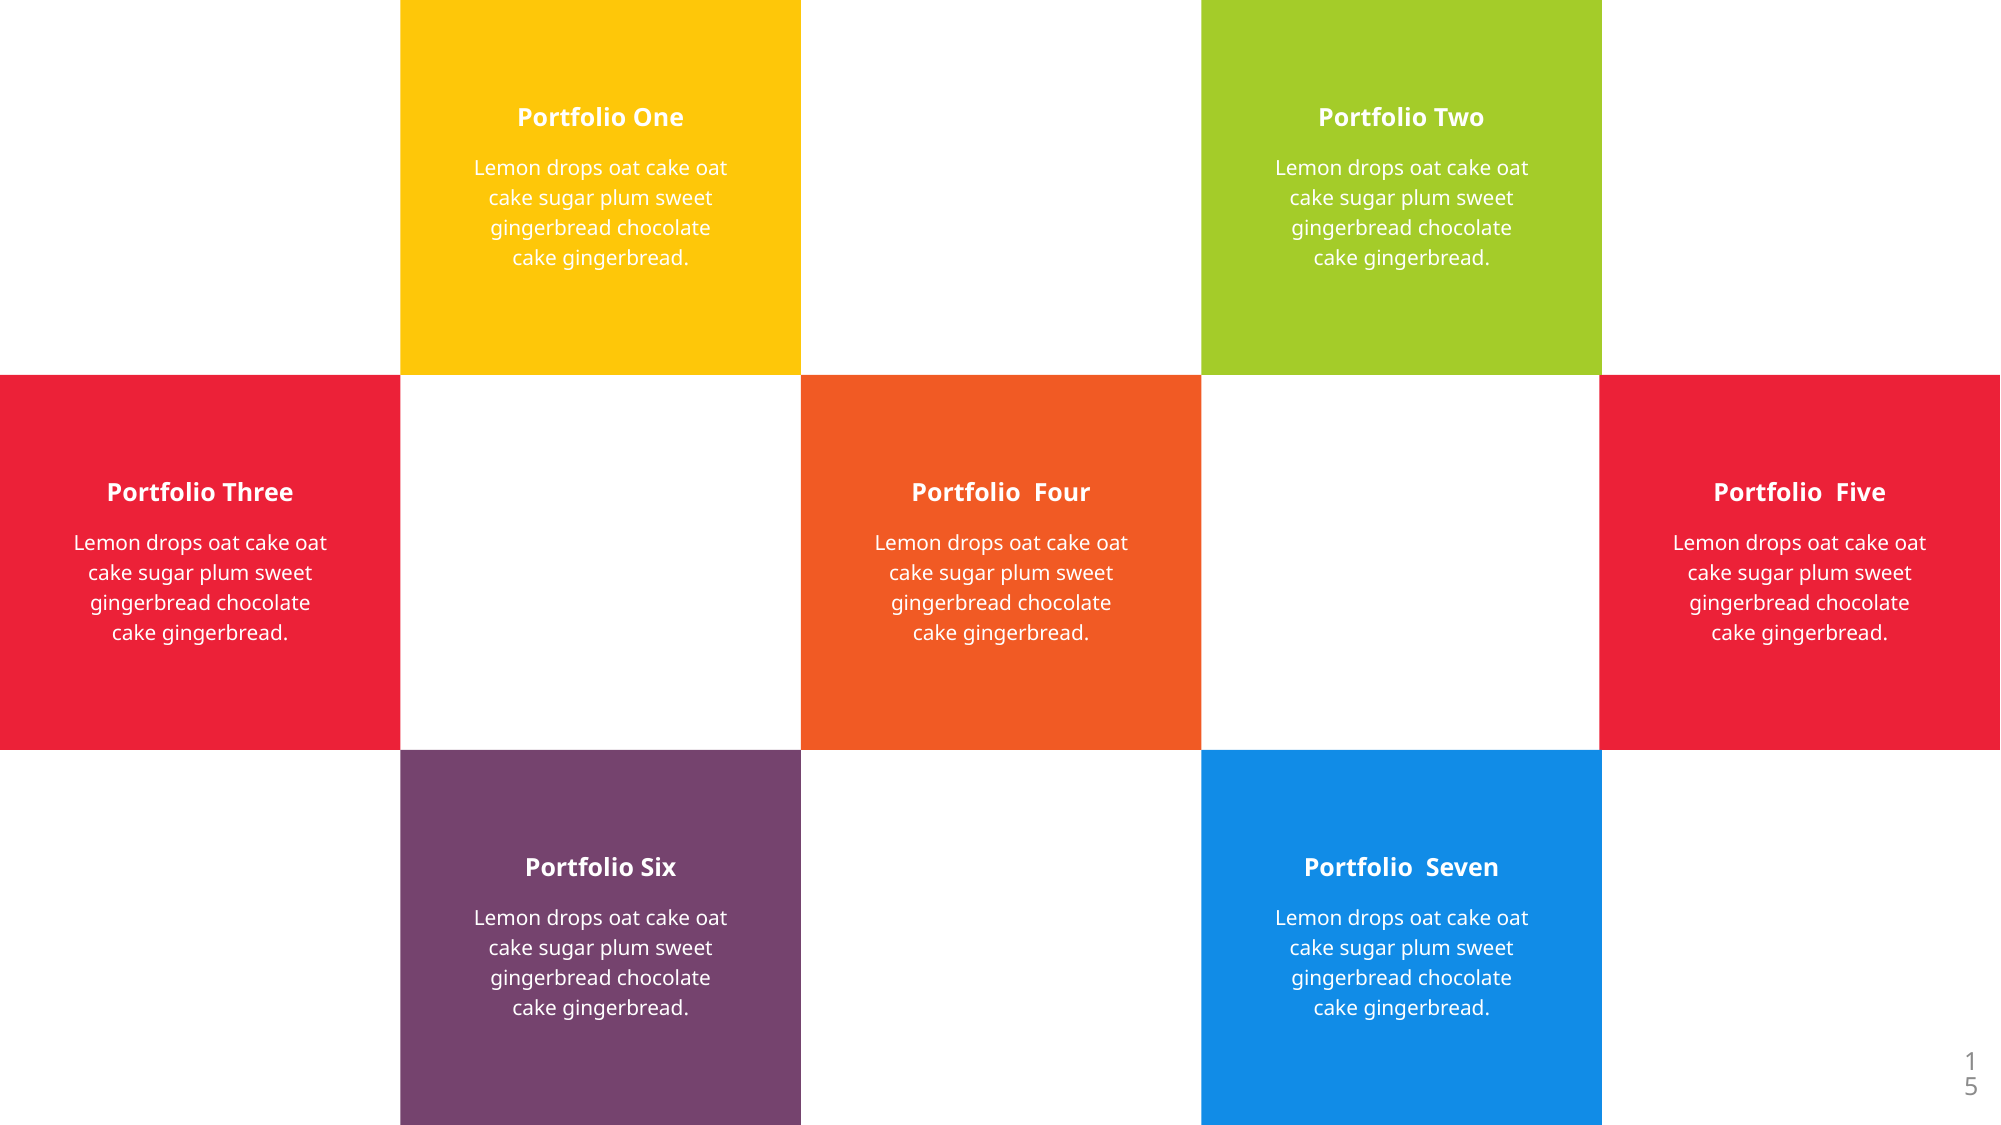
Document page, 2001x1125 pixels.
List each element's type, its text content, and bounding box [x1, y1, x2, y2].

text_box [1202, 0, 1601, 374]
text_box [0, 375, 400, 749]
text_box [401, 0, 800, 374]
text_box [801, 375, 1201, 749]
text_box [1202, 750, 1601, 1125]
text_box Lemon drops oat cake oat cake sugar plum sweet gingerbread chocolate cake gingerbread. [1273, 158, 1530, 257]
text_box Portfolio Three [71, 479, 329, 533]
text_box Lemon drops oat cake oat cake sugar plum sweet gingerbread chocolate cake gingerbread. [472, 908, 729, 1007]
text_box Portfolio Two [1273, 104, 1530, 158]
text_box Portfolio One [472, 104, 729, 158]
text_box Portfolio Seven [1273, 854, 1530, 908]
text_box Lemon drops oat cake oat cake sugar plum sweet gingerbread chocolate cake gingerbread. [71, 533, 329, 632]
picture [0, 0, 2000, 1125]
text_box Lemon drops oat cake oat cake sugar plum sweet gingerbread chocolate cake gingerbread. [472, 158, 729, 257]
text_box Lemon drops oat cake oat cake sugar plum sweet gingerbread chocolate cake gingerbread. [1273, 908, 1530, 1007]
text_box Lemon drops oat cake oat cake sugar plum sweet gingerbread chocolate cake gingerbread. [1671, 533, 1928, 632]
text_box Lemon drops oat cake oat cake sugar plum sweet gingerbread chocolate cake gingerbread. [872, 533, 1130, 632]
text_box Portfolio Four [872, 479, 1130, 533]
text_box Portfolio Six [472, 854, 729, 908]
text_box [1602, 375, 2000, 749]
text_box [401, 750, 800, 1125]
text_box Portfolio Five [1671, 479, 1928, 533]
